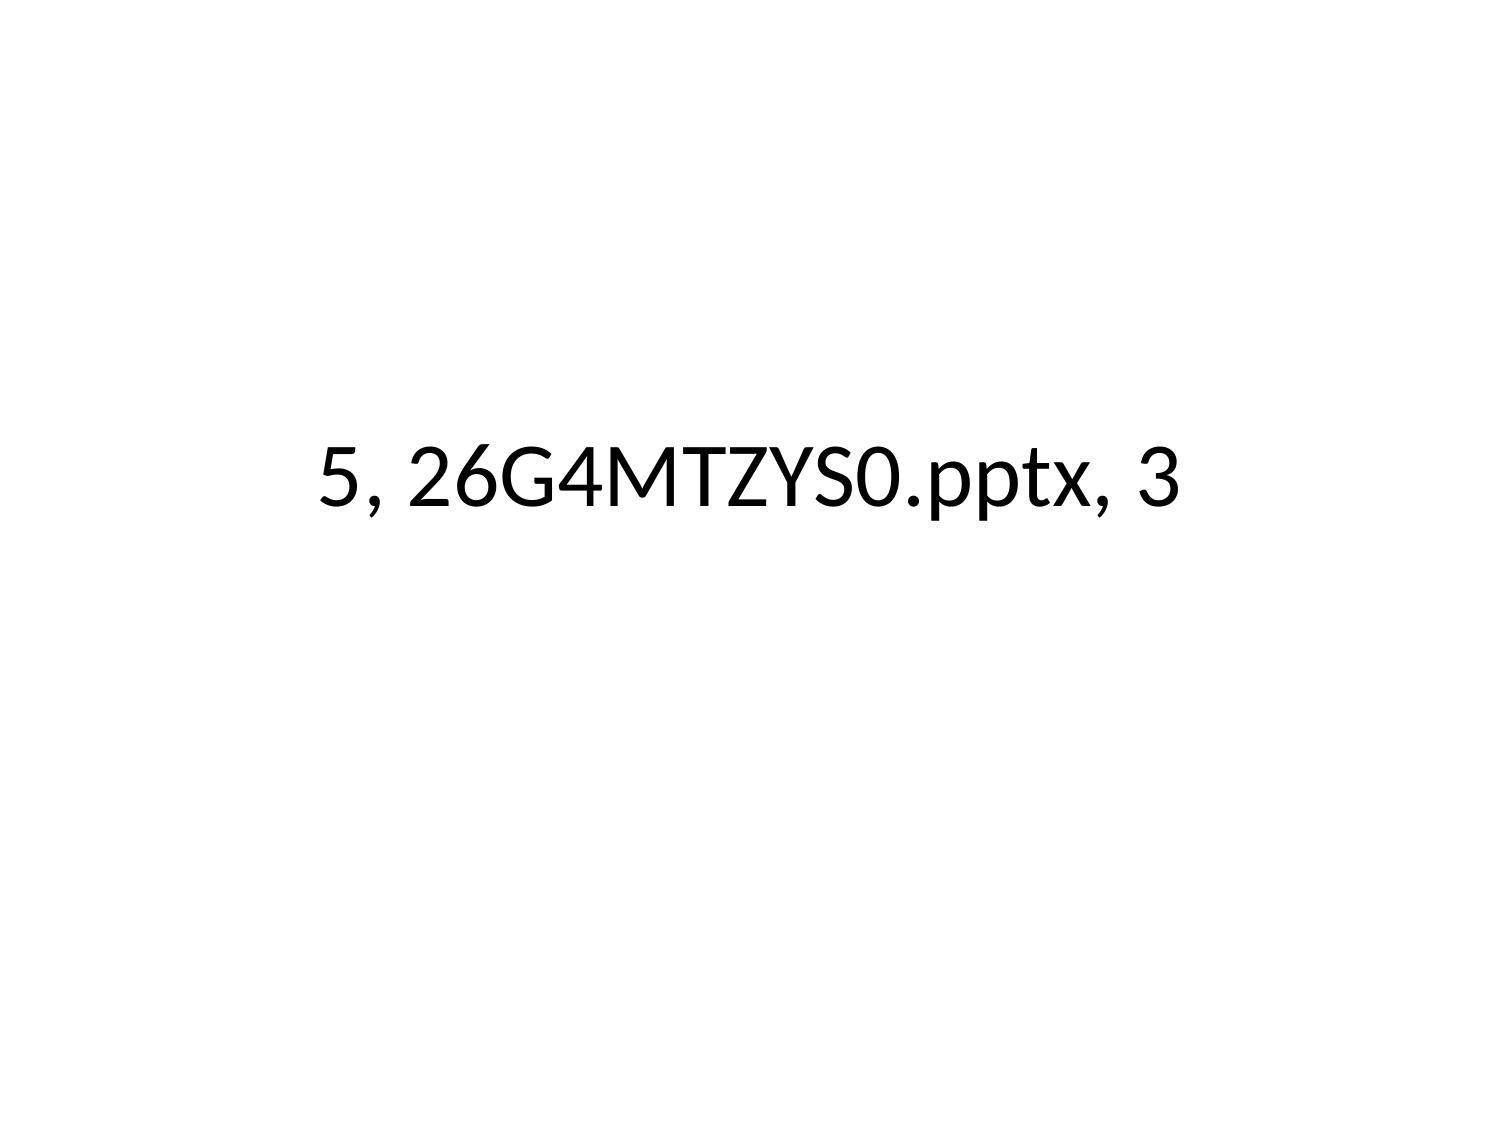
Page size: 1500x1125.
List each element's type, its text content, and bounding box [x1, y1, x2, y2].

title 5, 26G4MTZYS0.pptx, 3 [112, 349, 1388, 591]
